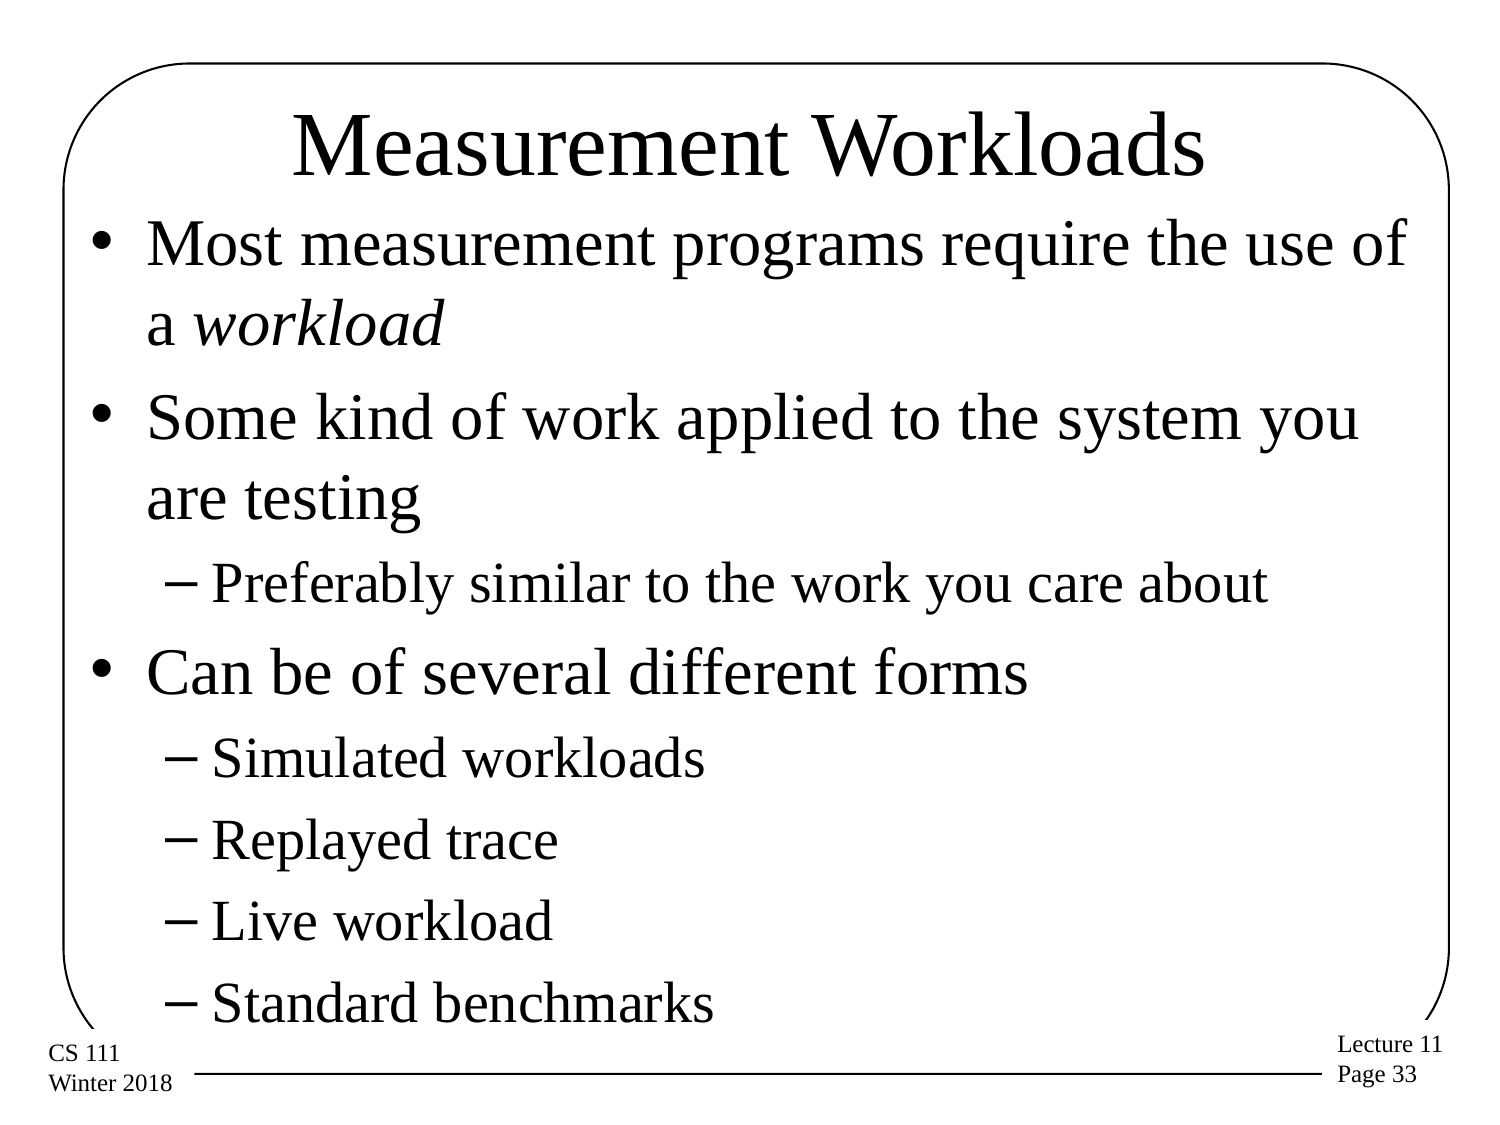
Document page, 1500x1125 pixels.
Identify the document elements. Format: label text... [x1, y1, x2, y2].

list Most measurement programs require the use of a workload Some kind of work applied to the system you are testing Preferably similar to the work you care about Can be of several different forms Simulated workloads Replayed trace Live workload Standard benchmarks [74, 191, 1426, 935]
title Measurement Workloads [74, 44, 1426, 191]
